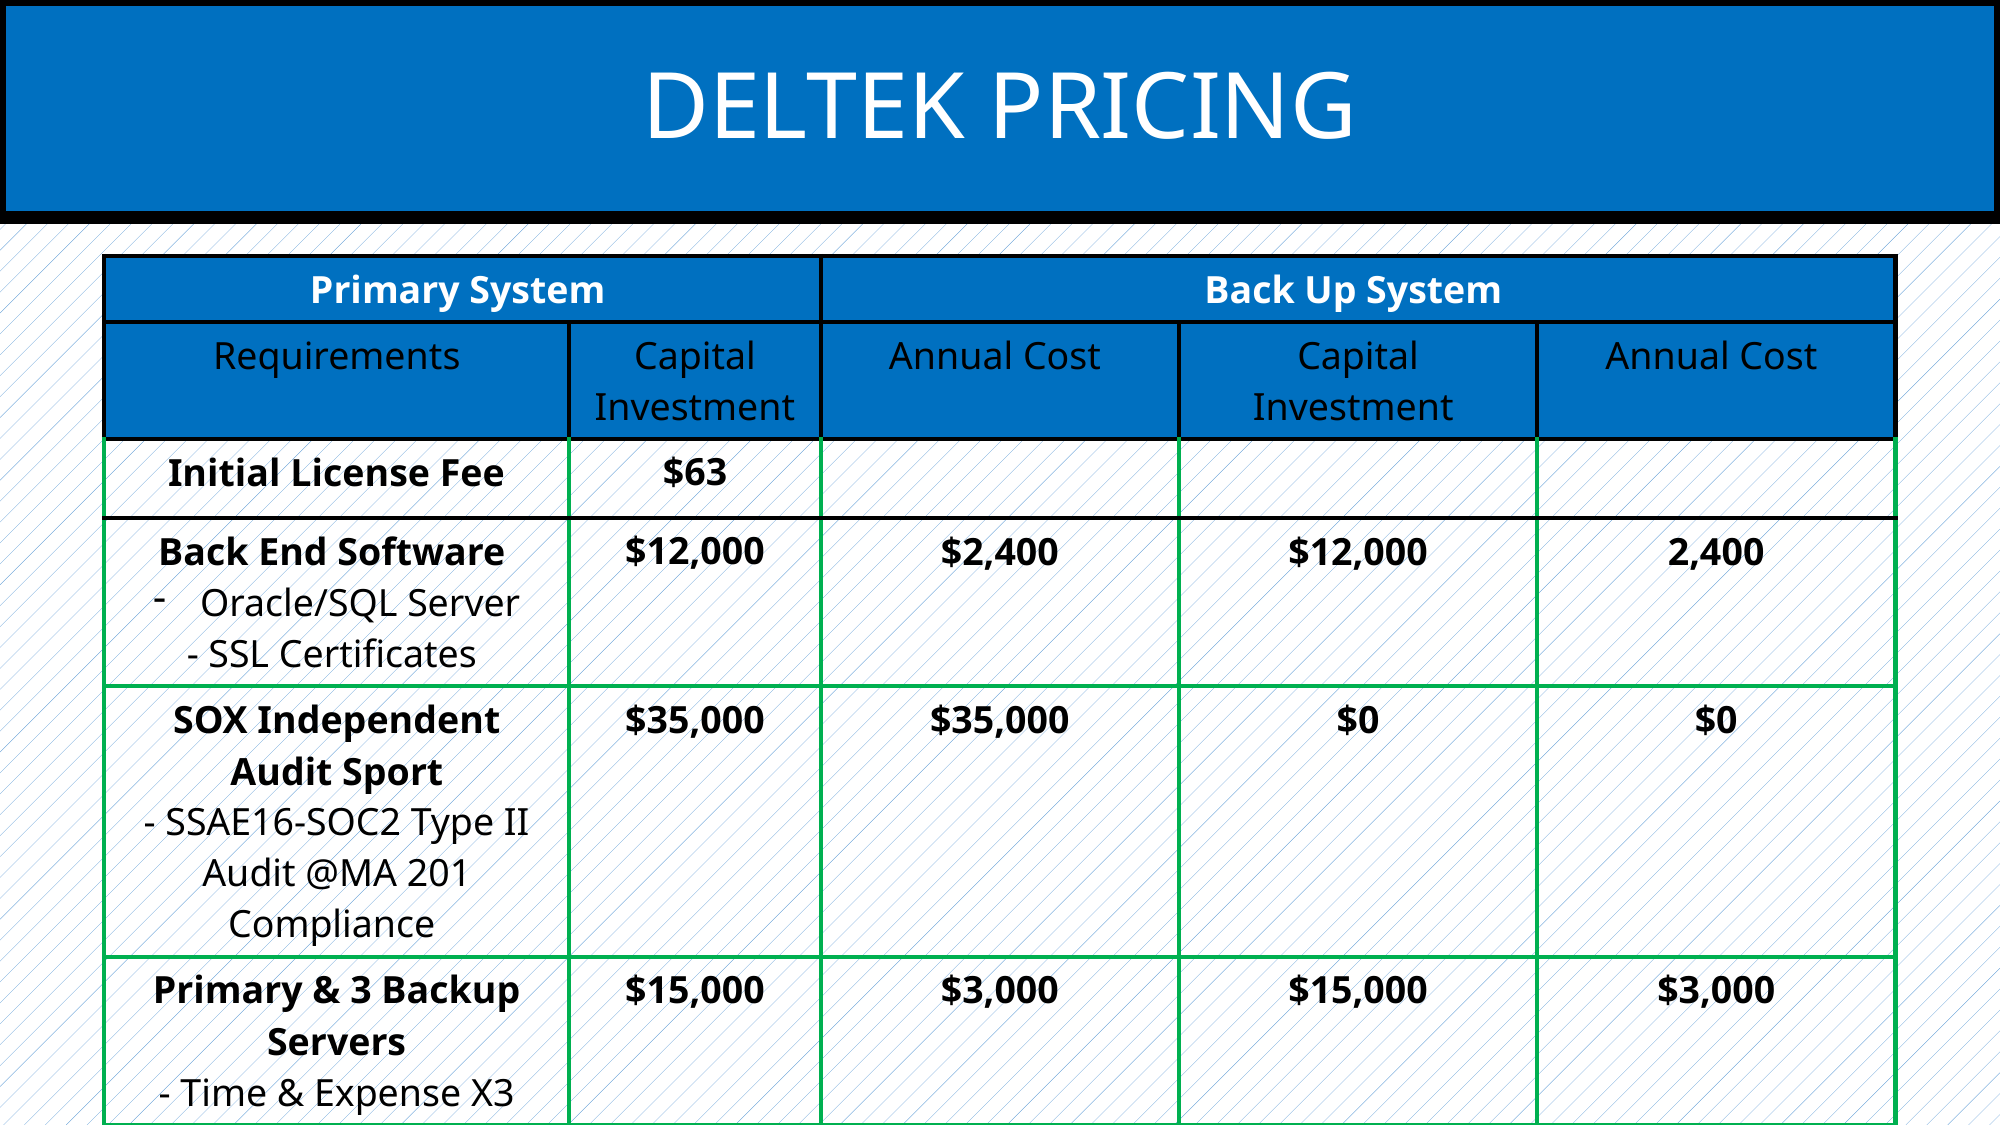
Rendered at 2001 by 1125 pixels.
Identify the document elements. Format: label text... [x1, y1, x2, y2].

table_cell $15,000 [1181, 959, 1535, 1123]
table_cell $35,000 [823, 688, 1177, 955]
table_cell [1181, 441, 1535, 516]
table_cell $63 [571, 441, 819, 516]
table_cell [823, 441, 1177, 516]
table_cell Annual Cost [823, 324, 1177, 437]
table_cell $35,000 [571, 688, 819, 955]
table_cell [1539, 441, 1893, 516]
table_header Back Up System [823, 258, 1893, 320]
table_cell $0 [1181, 688, 1535, 955]
title DELTEK PRICING [0, 0, 2000, 218]
table_cell $12,000 [571, 520, 819, 684]
table_cell $3,000 [823, 959, 1177, 1123]
table_cell Primary & 3 Backup Servers - Time & Expense X3 [106, 959, 567, 1123]
table_cell Back End Software Oracle/SQL Server - SSL Certificates [106, 520, 567, 684]
table_cell 2,400 [1539, 520, 1893, 684]
table_cell $12,000 [1181, 520, 1535, 684]
table_cell Capital Investment [1181, 324, 1535, 437]
table_header Primary System [106, 258, 819, 320]
table_cell $2,400 [823, 520, 1177, 684]
table_cell $15,000 [571, 959, 819, 1123]
table_cell Initial License Fee [106, 441, 567, 516]
table_cell $3,000 [1539, 959, 1893, 1123]
table_cell SOX Independent Audit Sport - SSAE16-SOC2 Type II Audit @MA 201 Compliance [106, 688, 567, 955]
table_cell $0 [1539, 688, 1893, 955]
table_cell Capital Investment [571, 324, 819, 437]
table_cell Annual Cost [1539, 324, 1893, 437]
table_cell Requirements [106, 324, 567, 437]
